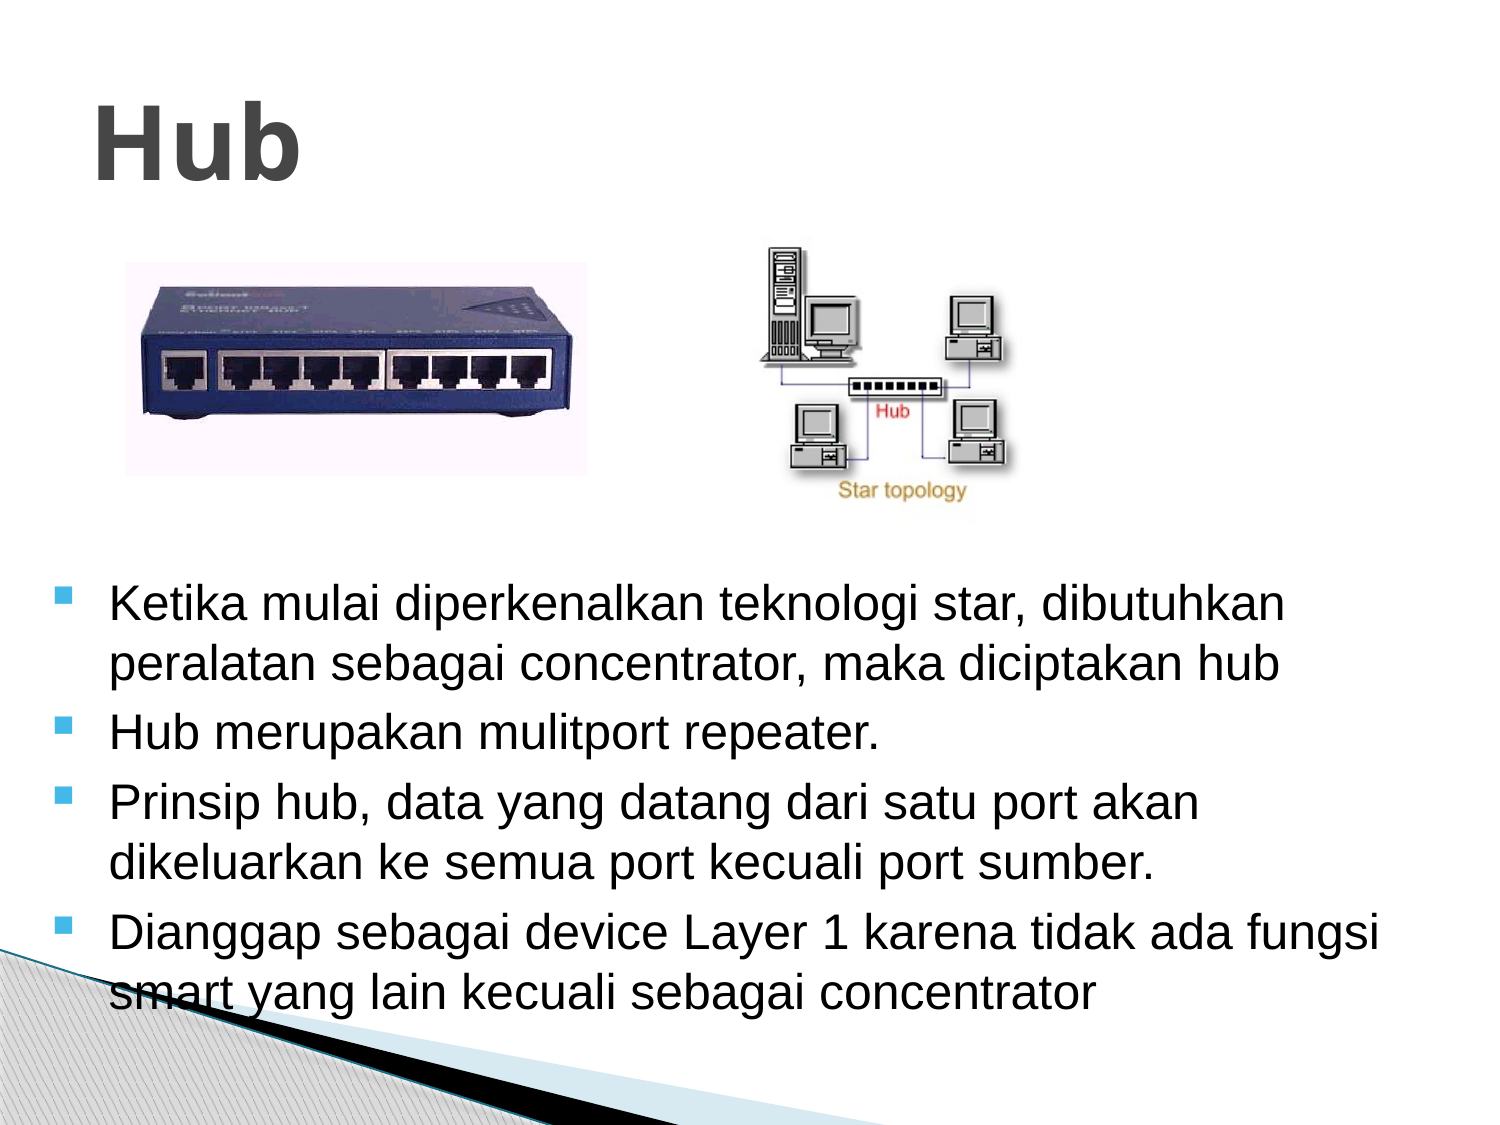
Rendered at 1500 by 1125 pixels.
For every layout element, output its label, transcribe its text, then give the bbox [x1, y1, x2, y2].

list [749, 224, 1069, 526]
picture [124, 262, 588, 476]
text_box Ketika mulai diperkenalkan teknologi star, dibutuhkan peralatan sebagai concentrator, maka diciptakan hub Hub merupakan mulitport repeater. Prinsip hub, data yang datang dari satu port akan dikeluarkan ke semua port kecuali port sumber. Dianggap sebagai device Layer 1 karena tidak ada fungsi smart yang lain kecuali sebagai concentrator [37, 562, 1463, 1038]
title Hub [75, 45, 1425, 233]
